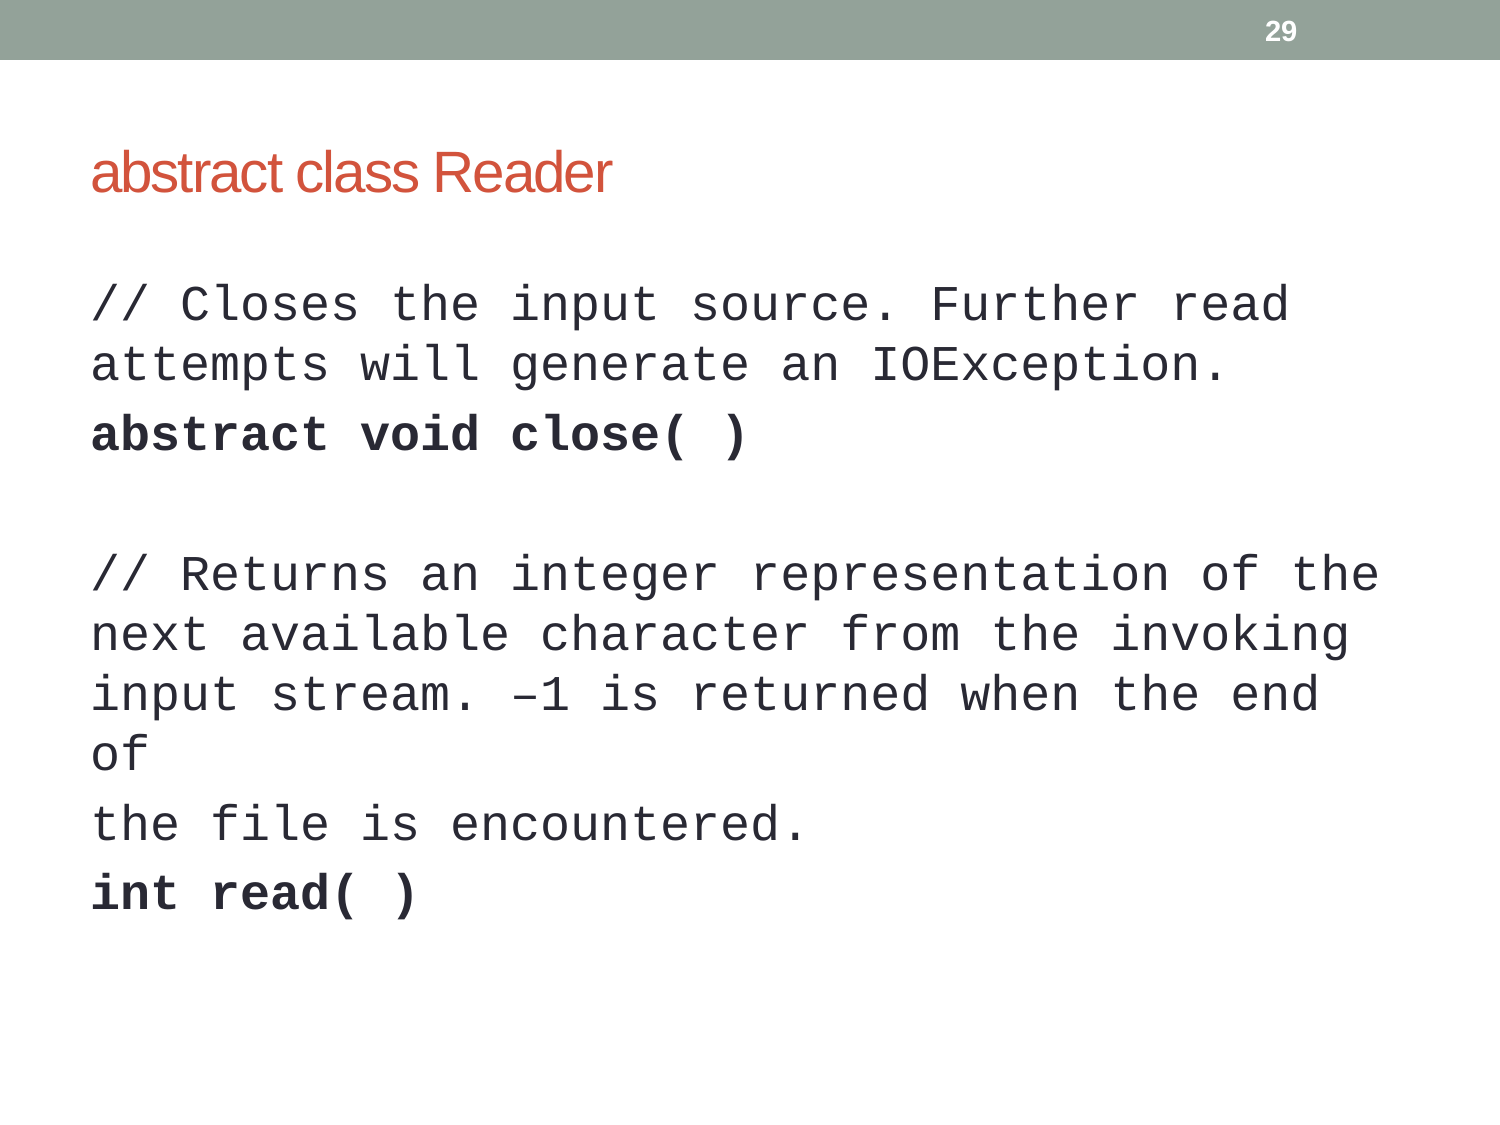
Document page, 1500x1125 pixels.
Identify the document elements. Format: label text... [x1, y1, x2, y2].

list // Closes the input source. Further read attempts will generate an IOException. abstract void close( ) // Returns an integer representation of the next available character from the invoking input stream. –1 is returned when the end of the file is encountered. int read( ) [75, 262, 1425, 1063]
title abstract class Reader [75, 87, 1425, 250]
slide_number 29 [1250, 3, 1425, 57]
